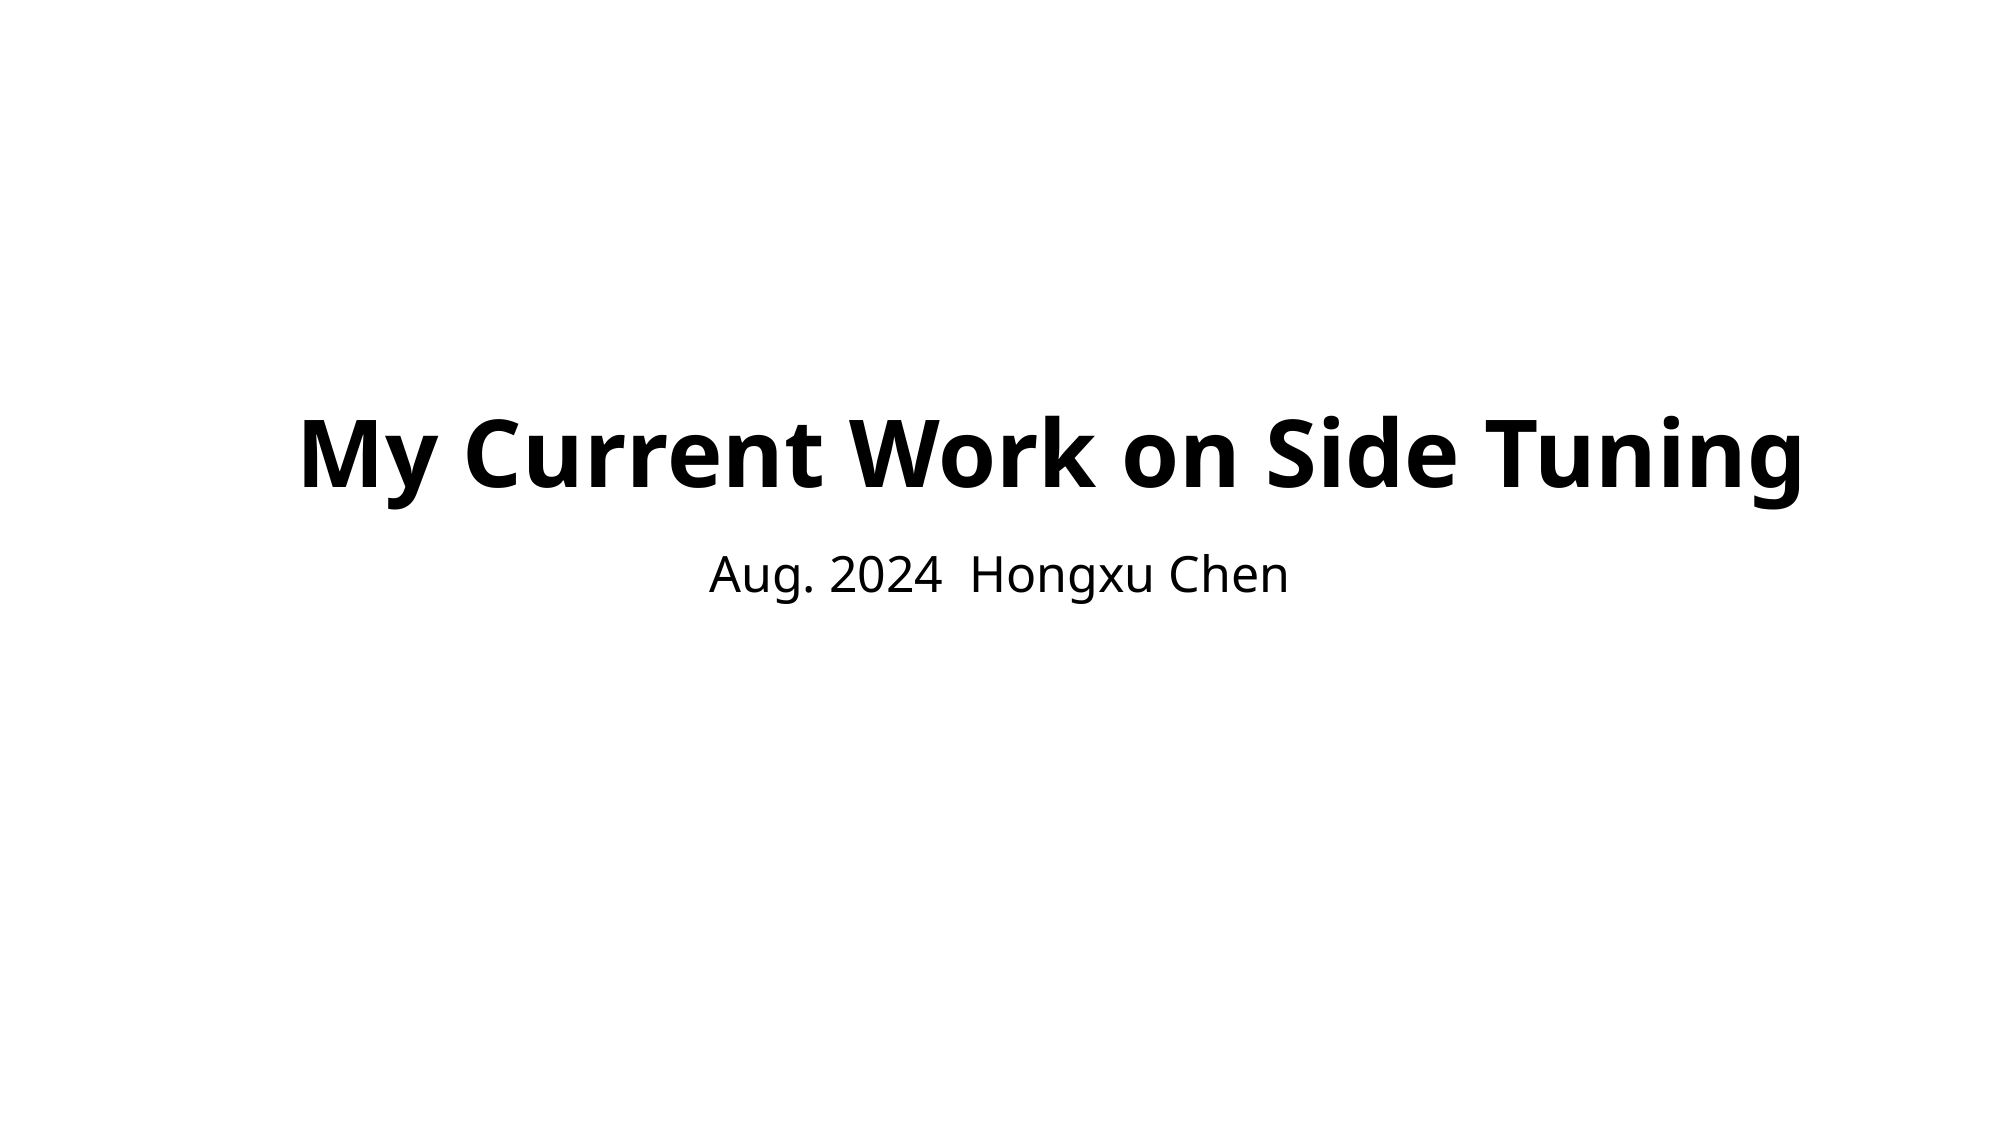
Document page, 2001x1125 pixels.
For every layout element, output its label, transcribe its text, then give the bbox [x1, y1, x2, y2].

title My Current Work on Side Tuning [234, 124, 1870, 516]
subtitle Aug. 2024 Hongxu Chen [249, 541, 1750, 814]
